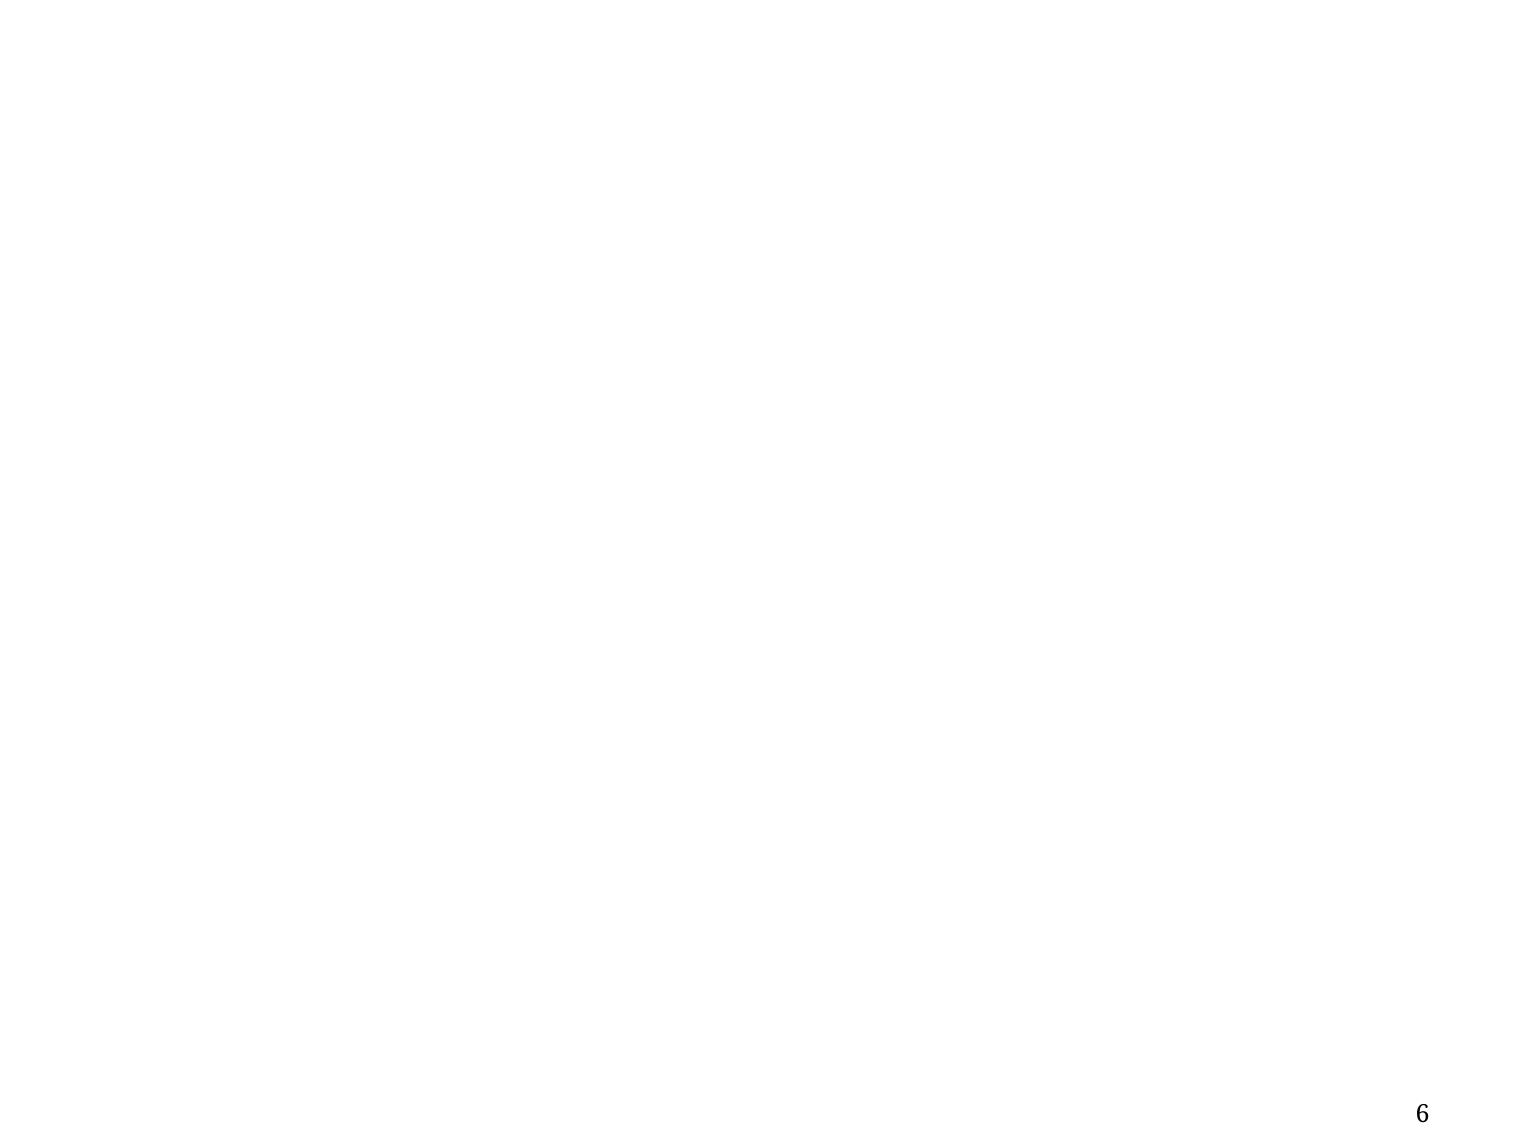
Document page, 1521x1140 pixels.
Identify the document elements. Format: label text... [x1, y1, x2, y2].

slide_number 6 [1089, 1062, 1445, 1140]
